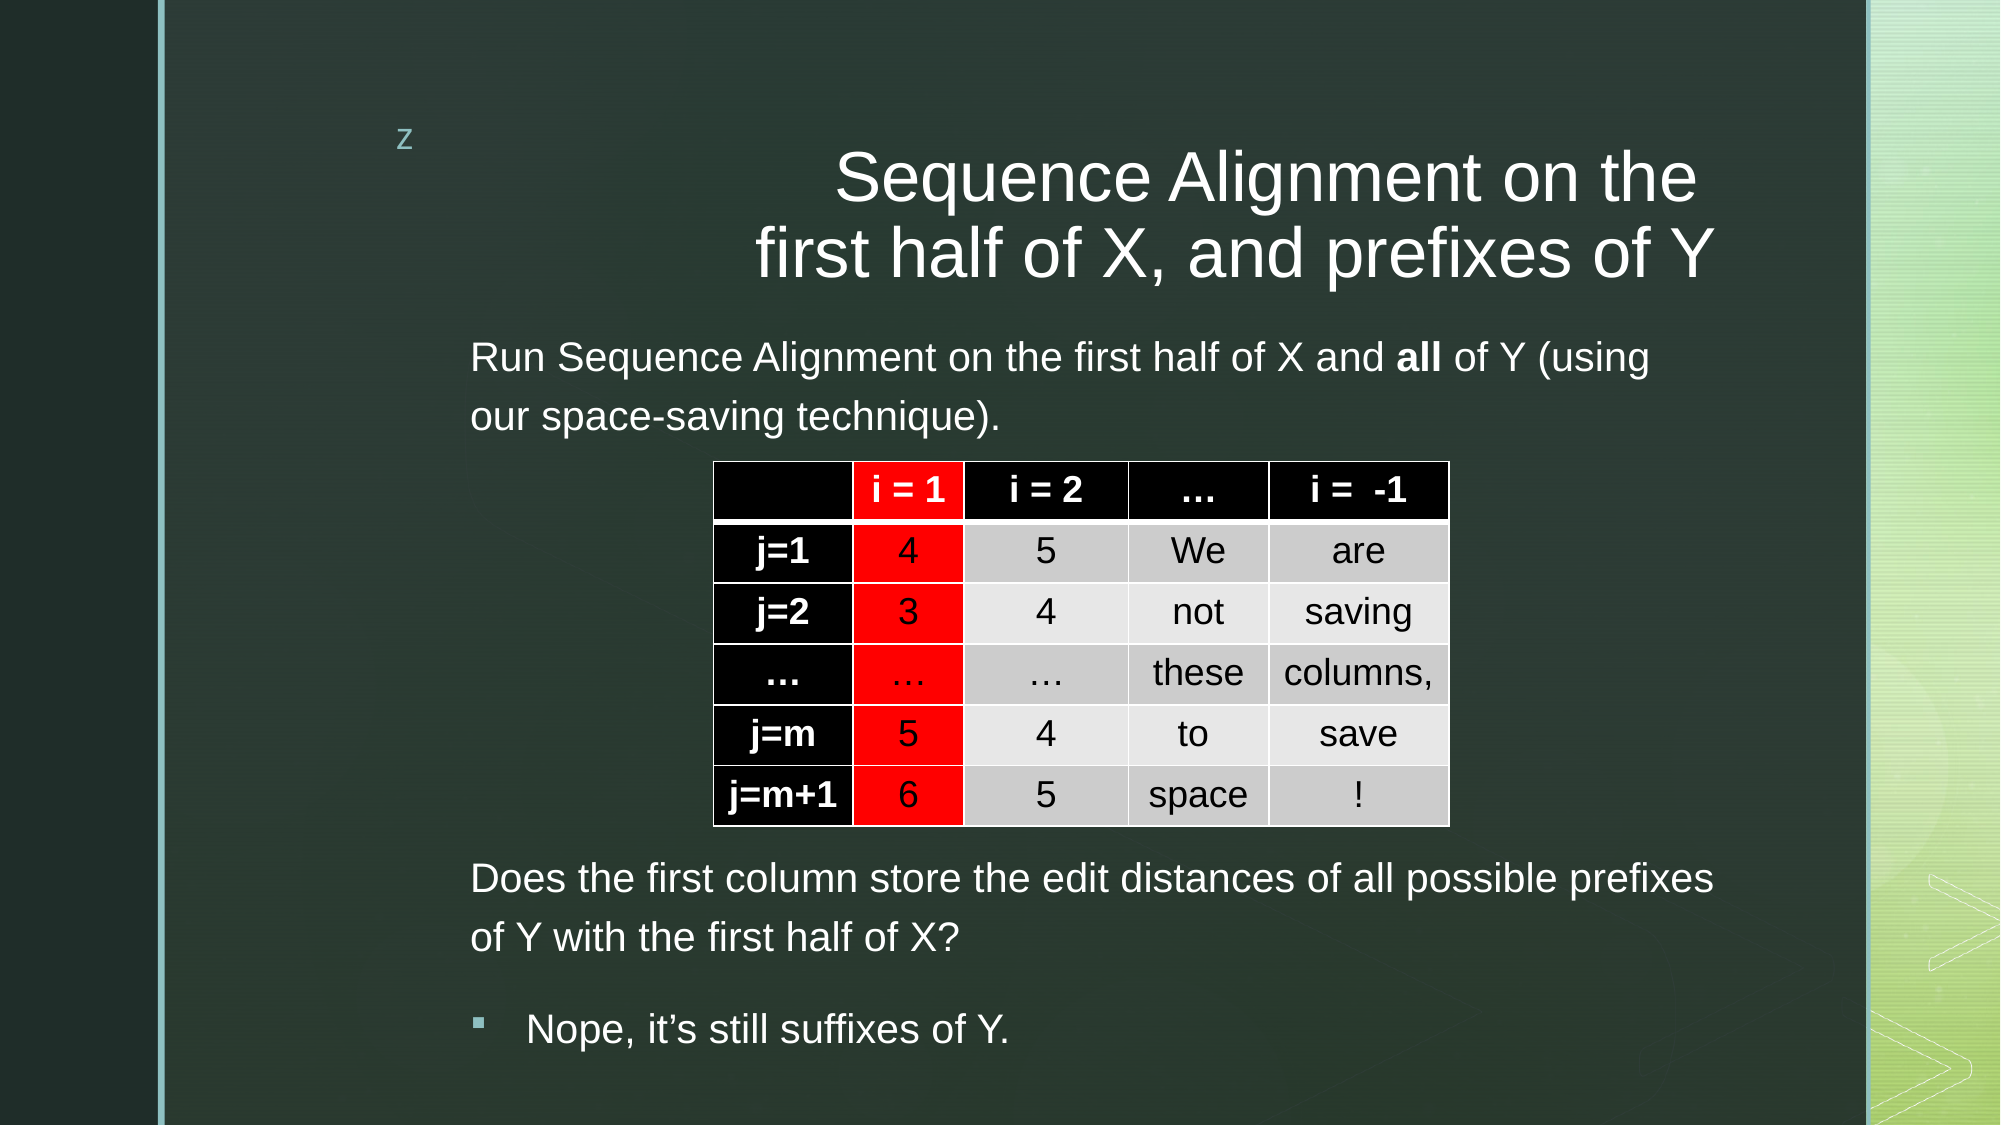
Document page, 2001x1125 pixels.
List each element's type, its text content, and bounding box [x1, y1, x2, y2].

picture [1871, 0, 2001, 1125]
list Run Sequence Alignment on the first half of X and all of Y (using our space-saving technique). Does the first column store the edit distances of all possible prefixes of Y with the first half of X? Nope, it’s still suffixes of Y. [454, 309, 1734, 1064]
title Sequence Alignment on the first half of X, and prefixes of Y [428, 132, 1734, 310]
